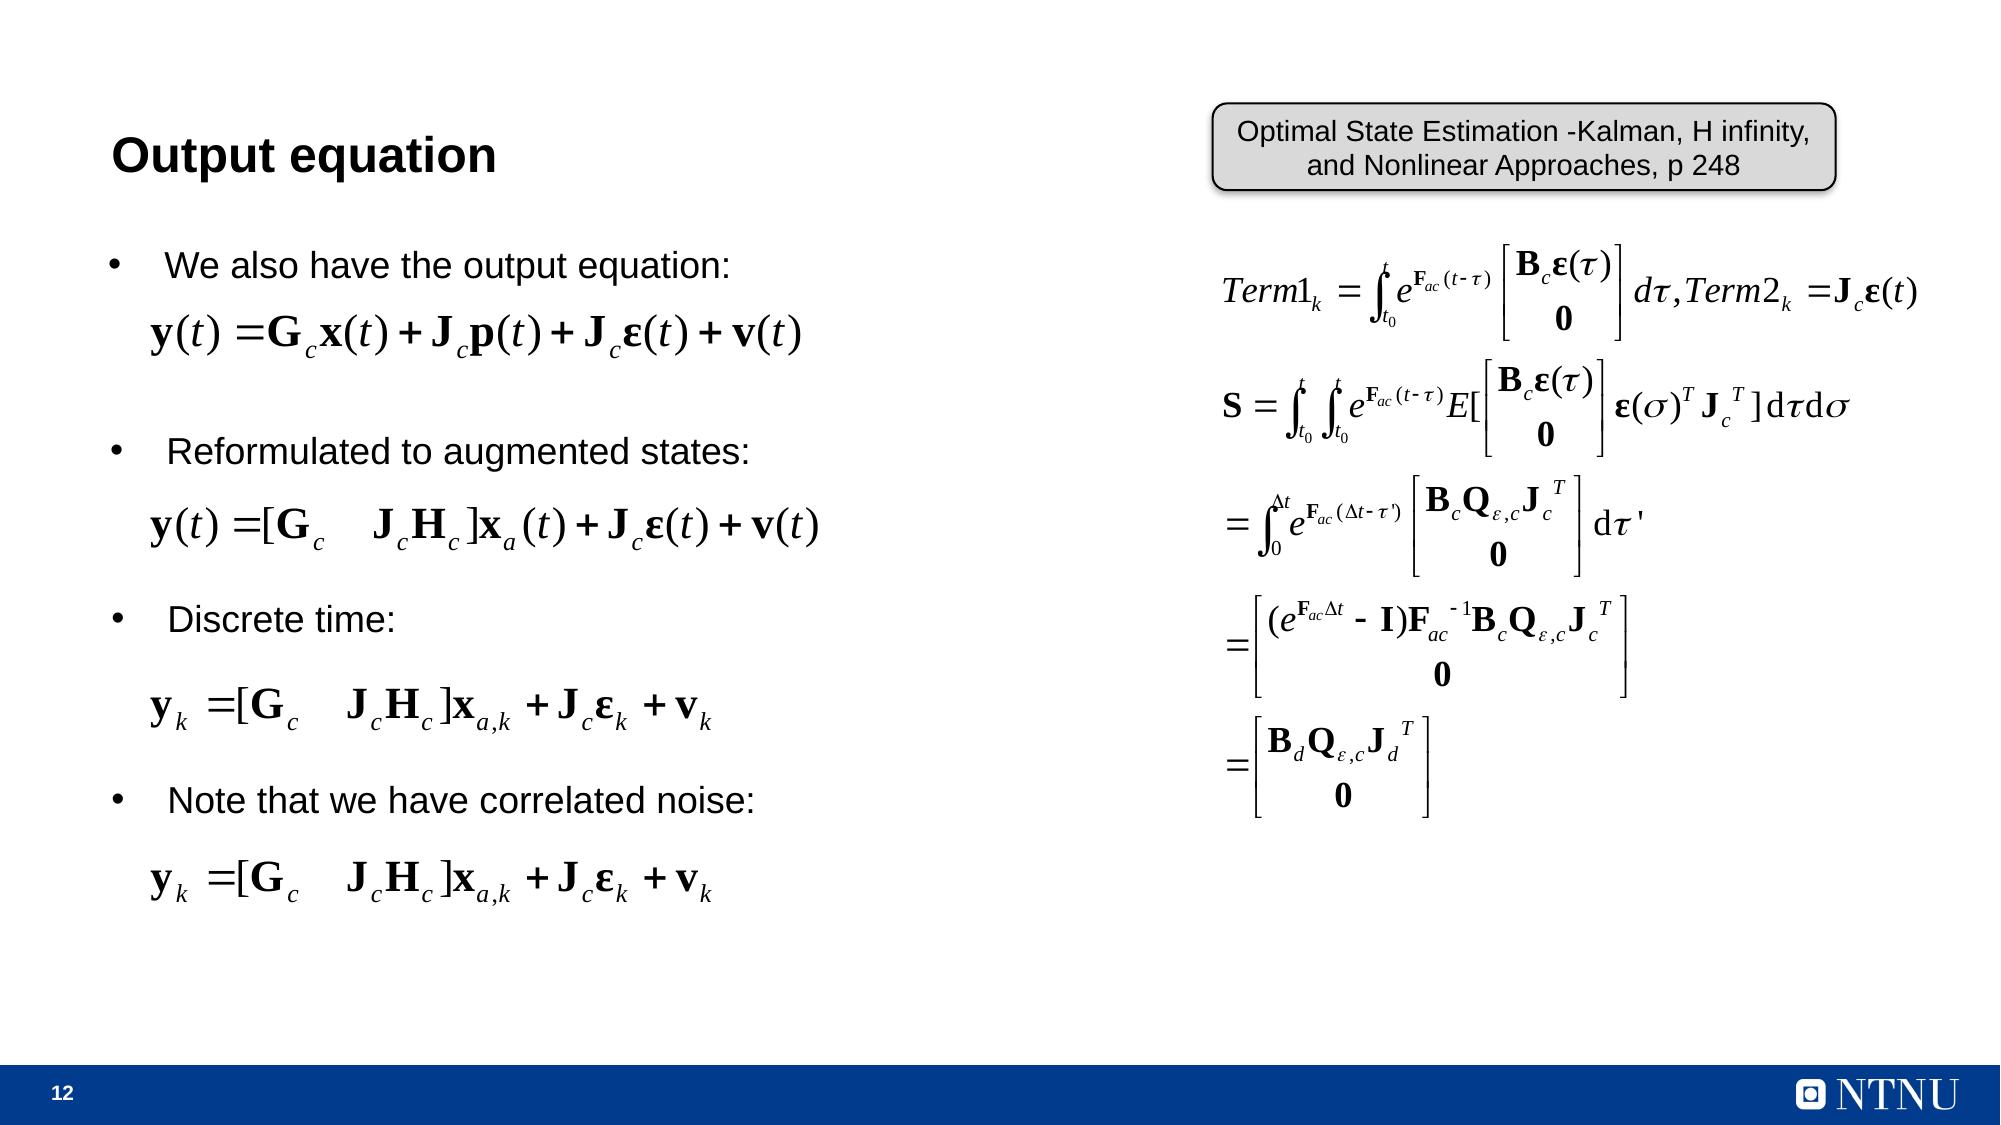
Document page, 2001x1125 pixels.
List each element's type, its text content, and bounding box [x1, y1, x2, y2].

picture [0, 1065, 2000, 1125]
text_box Reformulated to augmented states: [95, 397, 1212, 491]
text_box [143, 300, 813, 370]
text_box Note that we have correlated noise: [96, 746, 1898, 840]
text_box We also have the output equation: [93, 210, 1895, 304]
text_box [143, 494, 828, 562]
title Output equation [96, 36, 1897, 235]
text_box Discrete time: [96, 565, 1212, 659]
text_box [143, 846, 722, 918]
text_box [143, 674, 722, 746]
text_box Optimal State Estimation -Kalman, H infinity, and Nonlinear Approaches, p 248 [1211, 102, 1837, 191]
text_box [1217, 236, 1926, 827]
